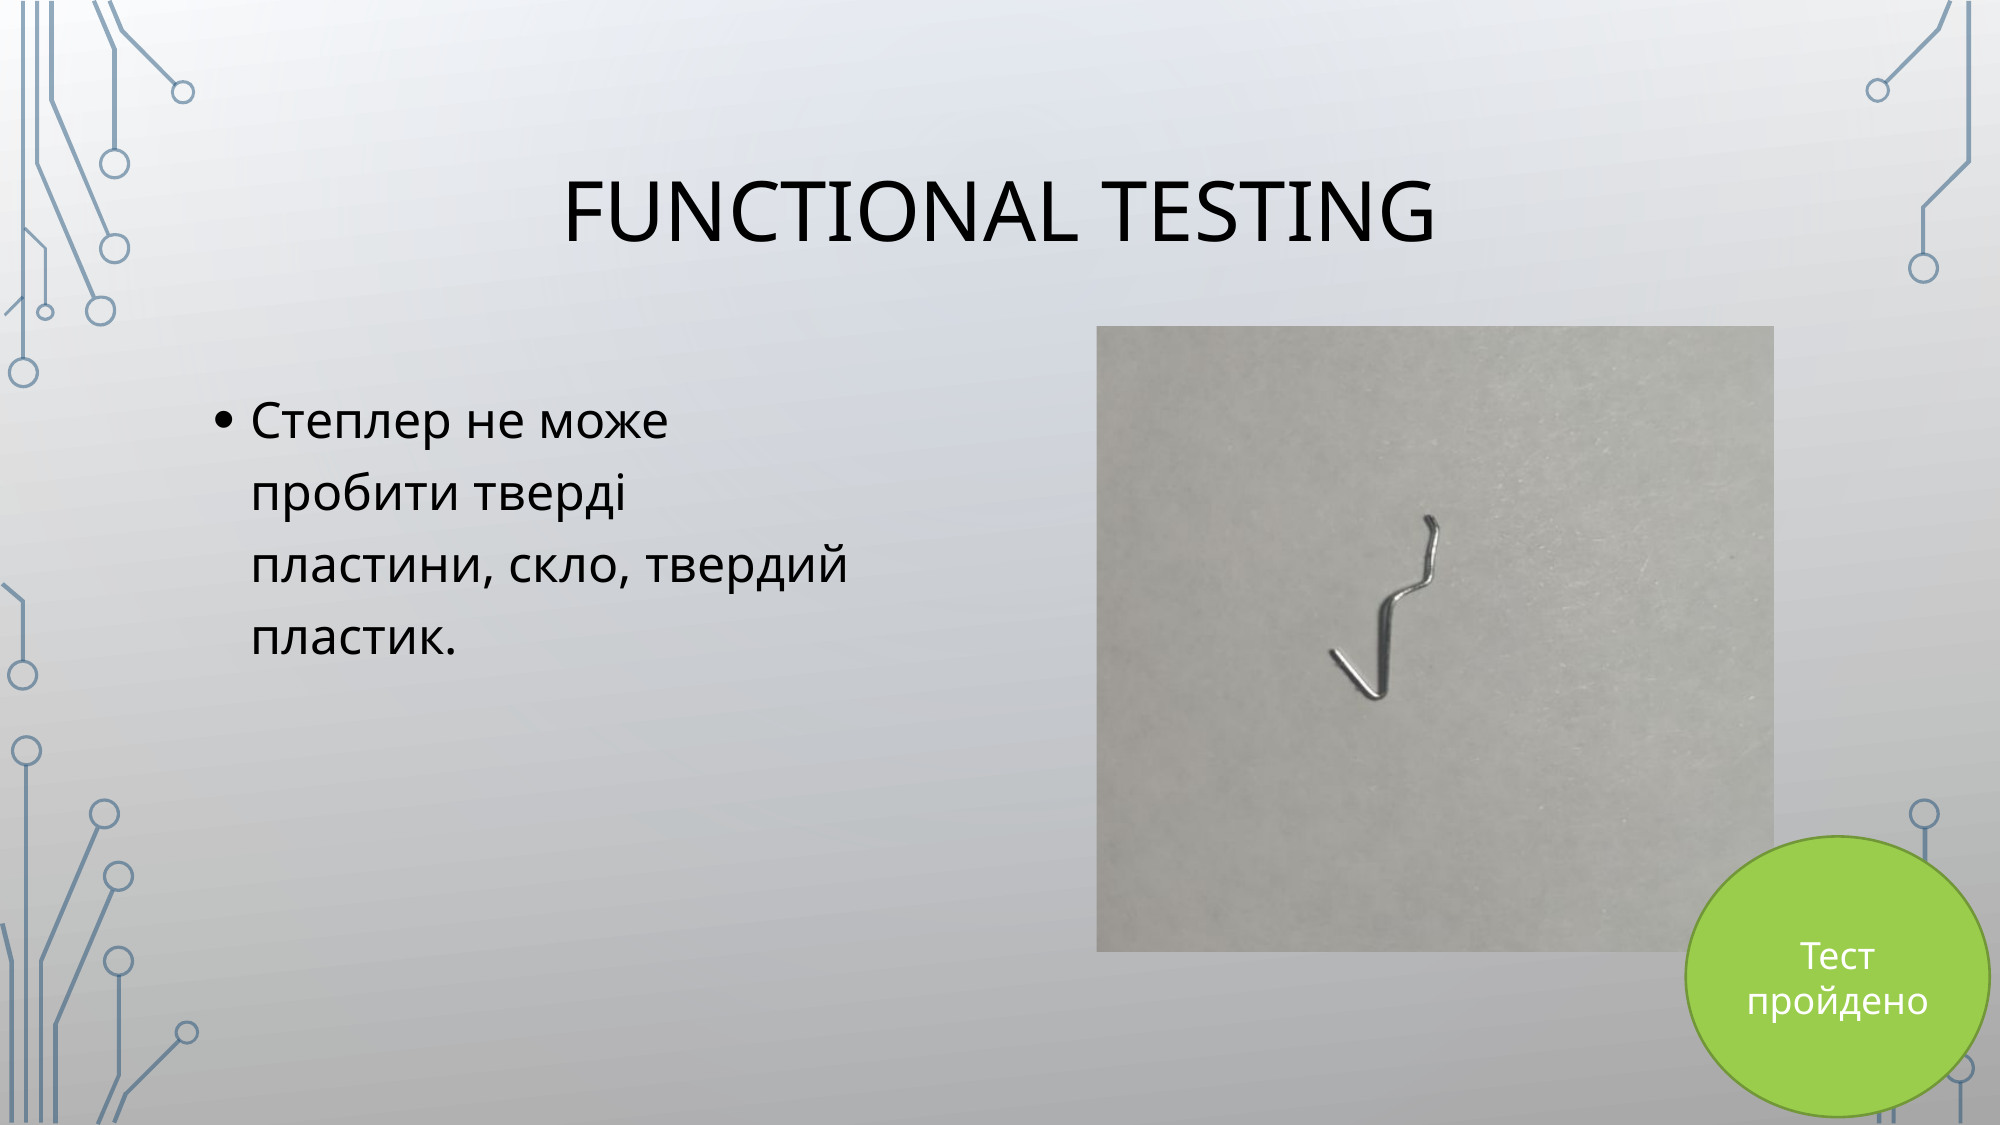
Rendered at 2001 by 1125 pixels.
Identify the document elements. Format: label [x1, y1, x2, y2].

picture [201, 0, 2000, 1125]
text_box [1863, 0, 1976, 1124]
text_box [0, 0, 201, 1125]
